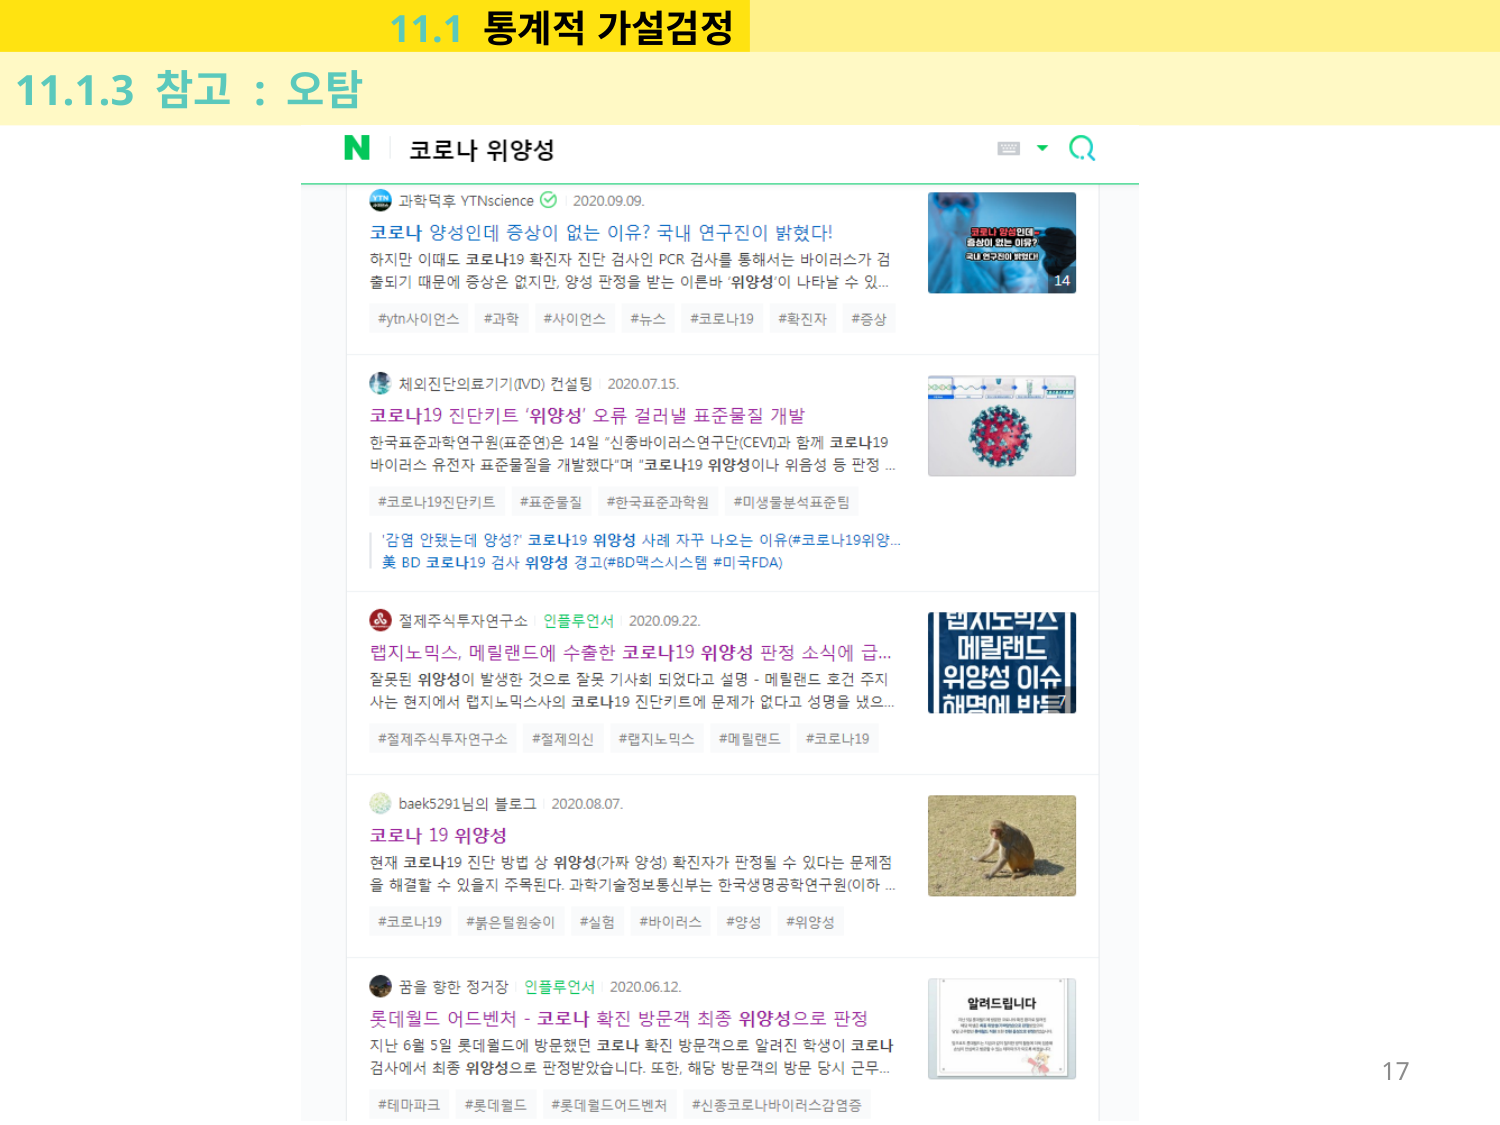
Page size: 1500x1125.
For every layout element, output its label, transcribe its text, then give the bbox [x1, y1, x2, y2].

picture [300, 125, 1140, 1121]
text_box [0, 0, 1500, 126]
slide_number 17 [1145, 1042, 1425, 1103]
